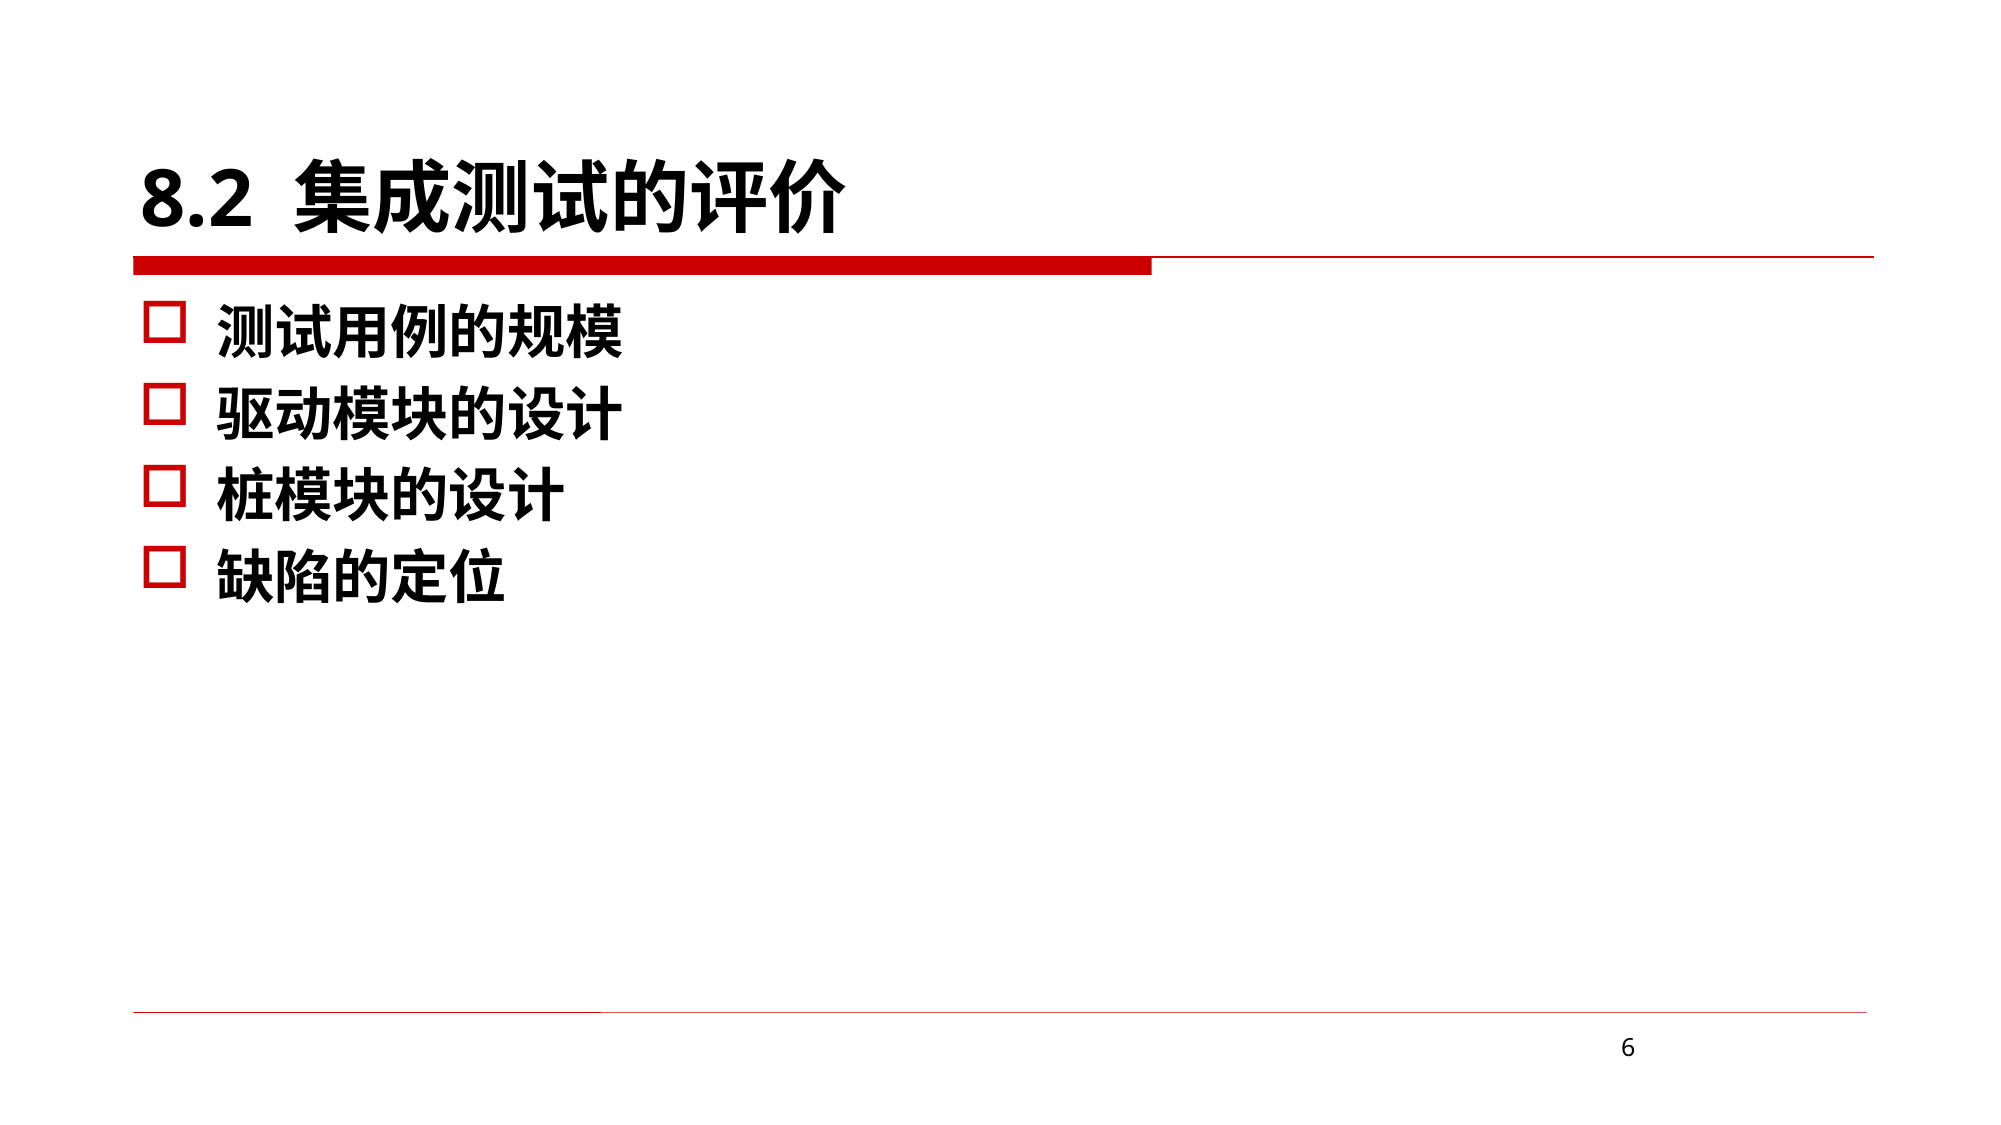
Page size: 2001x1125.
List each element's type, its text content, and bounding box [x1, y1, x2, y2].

list 测试用例的规模 驱动模块的设计 桩模块的设计 缺陷的定位 [123, 287, 1875, 988]
text_box [1325, 1024, 1651, 1103]
title 8.2 集成测试的评价 [125, 50, 1876, 250]
